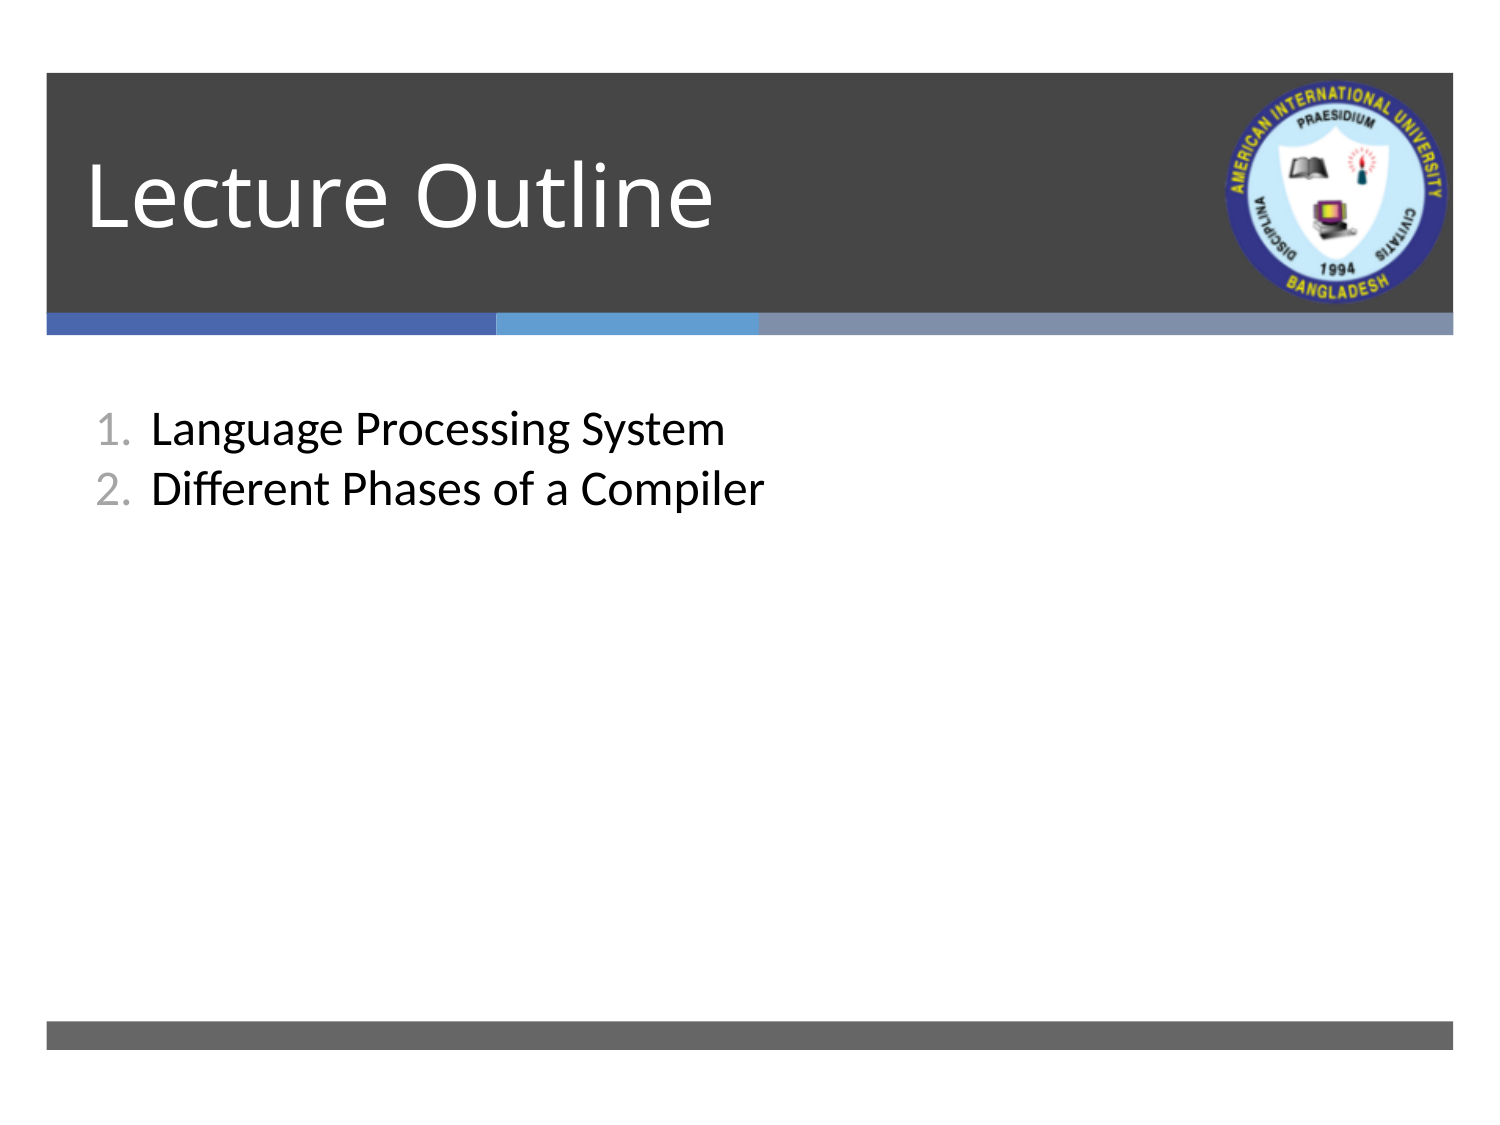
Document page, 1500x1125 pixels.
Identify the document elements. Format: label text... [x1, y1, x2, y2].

title Lecture Outline [69, 73, 1351, 253]
subtitle Language Processing System Different Phases of a Compiler [79, 387, 1352, 882]
picture [1220, 75, 1454, 310]
